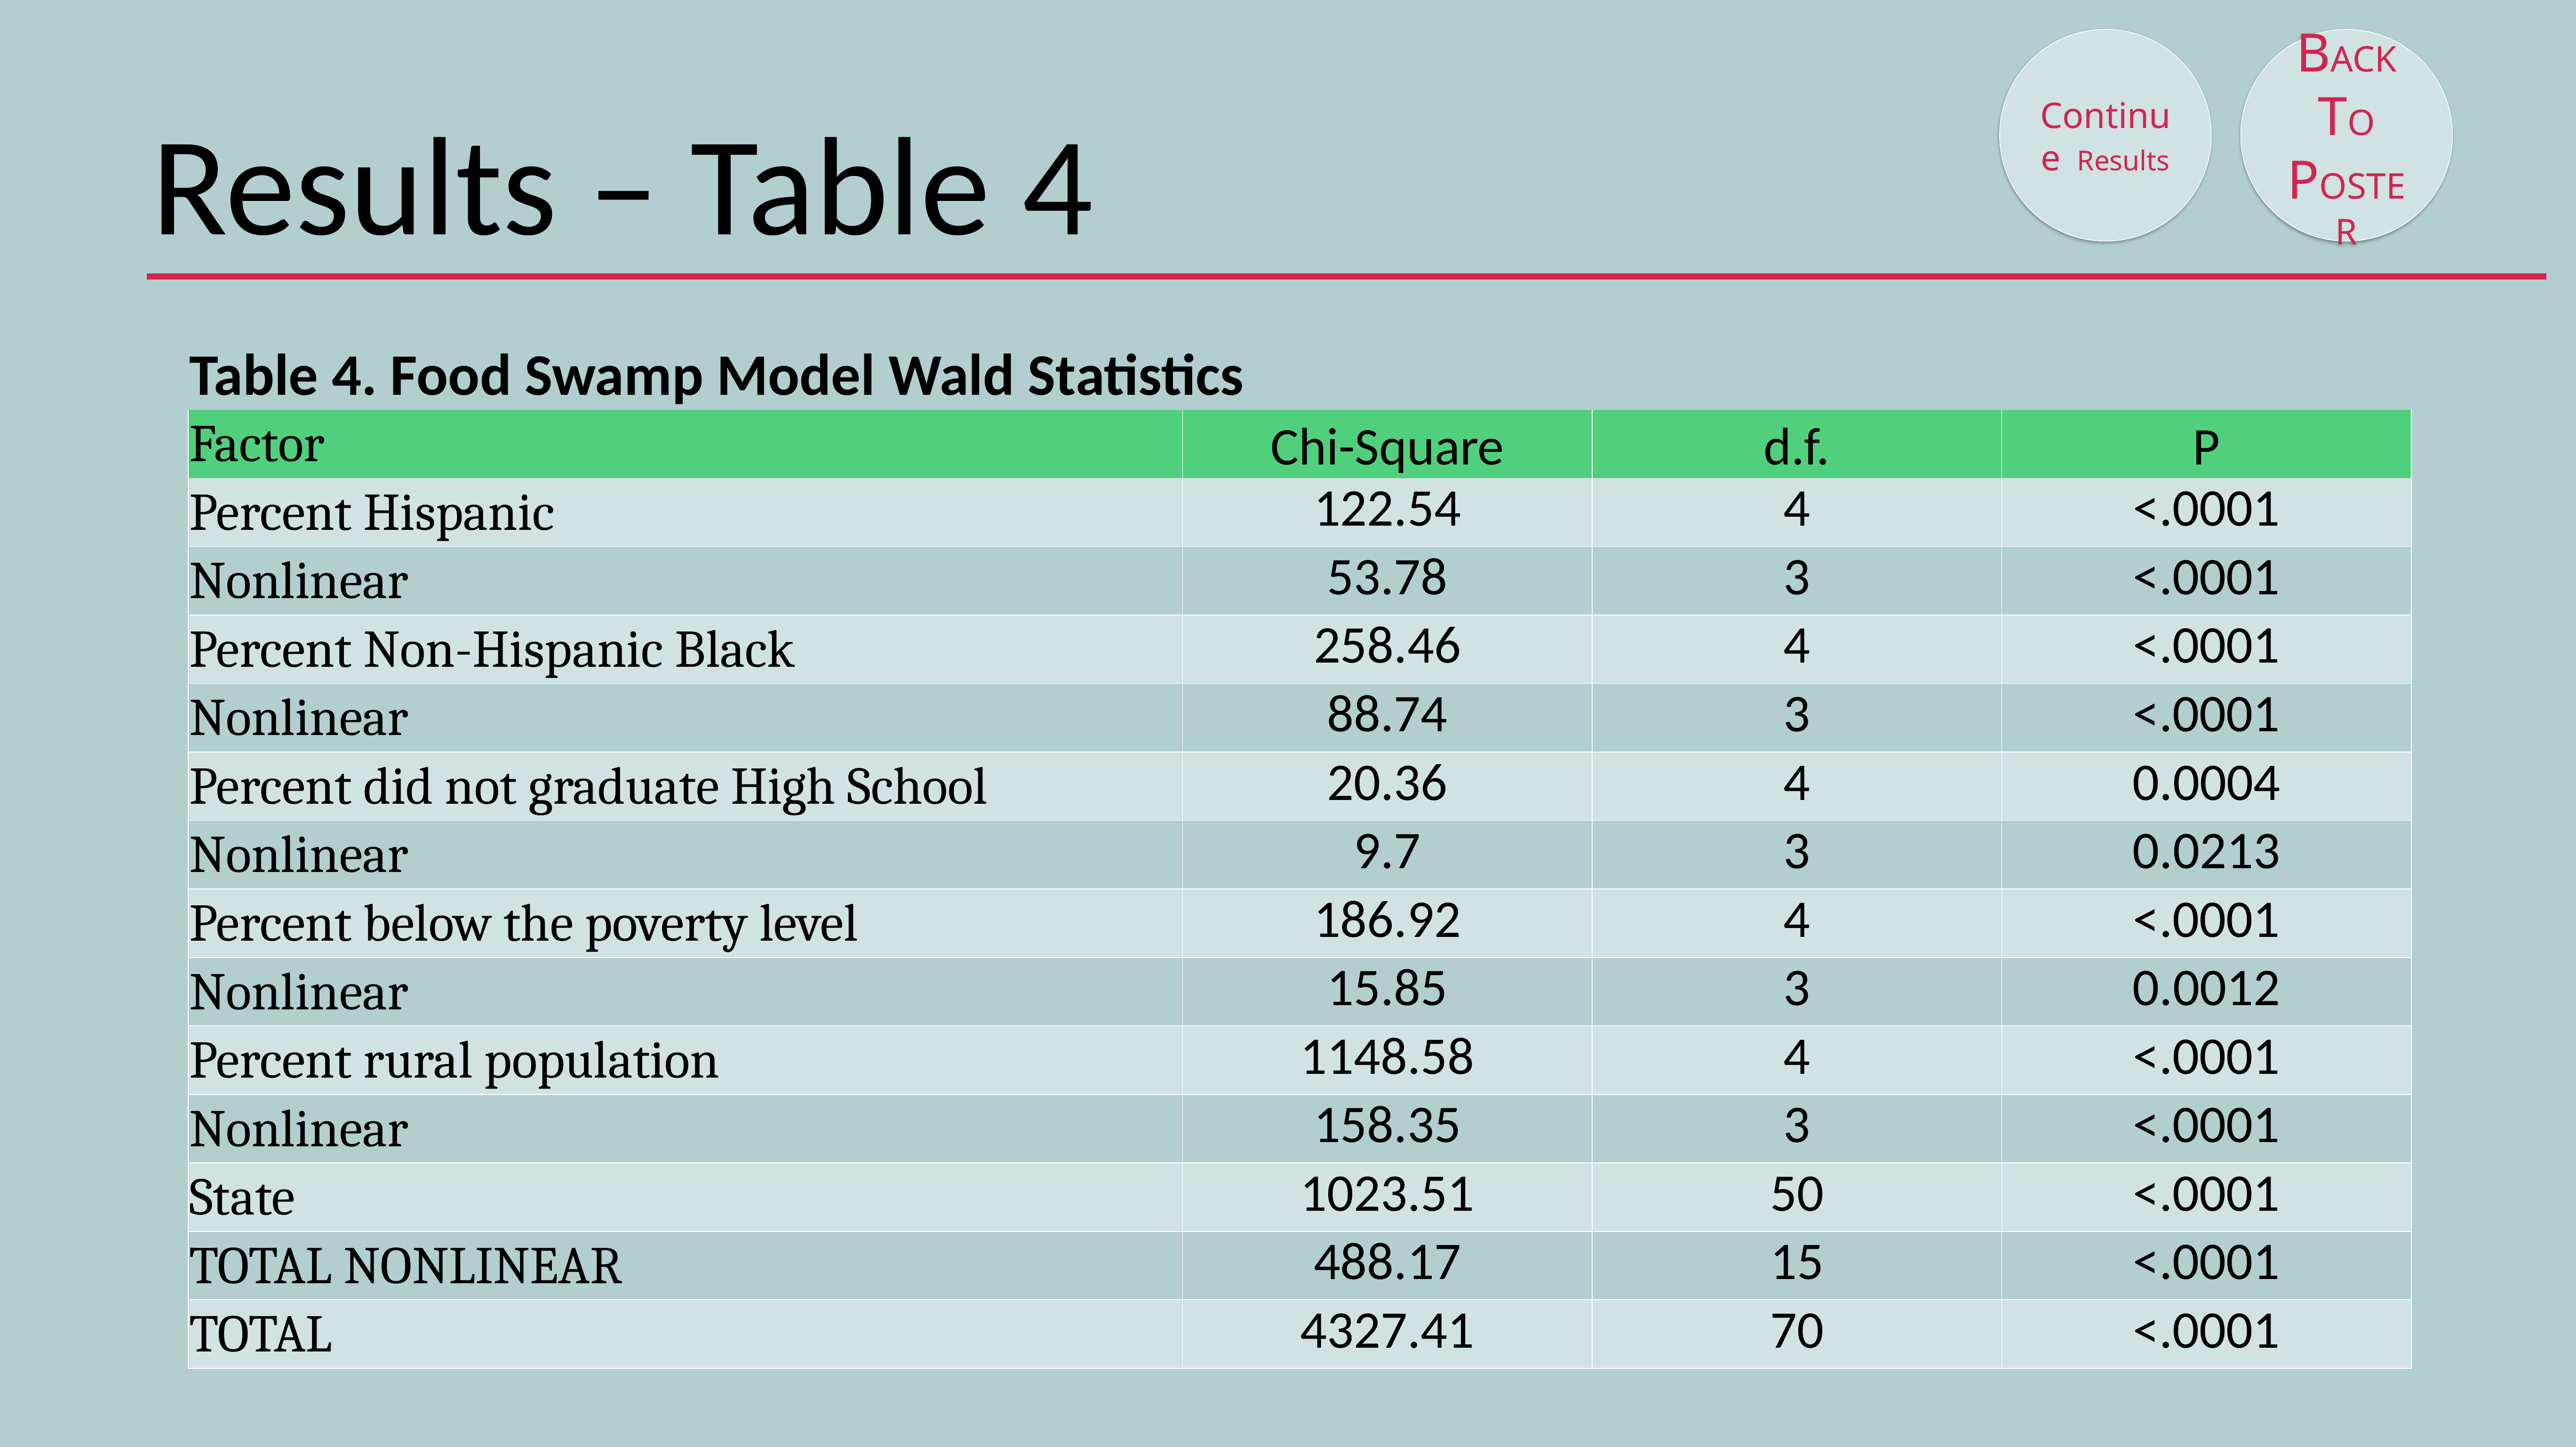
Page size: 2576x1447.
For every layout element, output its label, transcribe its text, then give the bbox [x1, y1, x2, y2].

table_cell 3 [1593, 547, 2002, 615]
table_cell Chi-Square [1183, 410, 1592, 478]
text_box Continue Results [1999, 29, 2212, 242]
table_cell 488.17 [1183, 1232, 1592, 1299]
table_cell 4 [1593, 478, 2002, 546]
table_cell 4 [1593, 889, 2002, 957]
table_cell 4 [1593, 1026, 2002, 1094]
table_cell Percent Hispanic [189, 478, 1182, 546]
table_cell <.0001 [2002, 547, 2411, 615]
table_cell 4327.41 [1183, 1300, 1592, 1368]
table_cell P [2002, 410, 2411, 478]
table_cell Percent Non-Hispanic Black [189, 616, 1182, 683]
table_cell Percent did not graduate High School [189, 752, 1182, 820]
table_cell 3 [1593, 821, 2002, 888]
table_cell 9.7 [1183, 821, 1592, 888]
table_cell <.0001 [2002, 1026, 2411, 1094]
table_cell 0.0213 [2002, 821, 2411, 888]
table_cell TOTAL NONLINEAR [189, 1232, 1182, 1299]
table_cell <.0001 [2002, 889, 2411, 957]
table_cell 158.35 [1183, 1095, 1592, 1162]
table_cell 3 [1593, 684, 2002, 751]
table_cell 186.92 [1183, 889, 1592, 957]
table_cell 0.0004 [2002, 752, 2411, 820]
title Results – Table 4 [128, 58, 2448, 299]
table_cell 3 [1593, 1095, 2002, 1162]
table_cell Nonlinear [189, 958, 1182, 1025]
table_cell Nonlinear [189, 1095, 1182, 1162]
table_cell TOTAL [189, 1300, 1182, 1368]
table_cell <.0001 [2002, 478, 2411, 546]
table_cell Percent below the poverty level [189, 889, 1182, 957]
table_cell 70 [1593, 1300, 2002, 1368]
table_cell 4 [1593, 752, 2002, 820]
table_cell Nonlinear [189, 821, 1182, 888]
table_cell 53.78 [1183, 547, 1592, 615]
table_cell 0.0012 [2002, 958, 2411, 1025]
table_cell <.0001 [2002, 1232, 2411, 1299]
table_cell 1023.51 [1183, 1163, 1592, 1231]
table_cell d.f. [1593, 410, 2002, 478]
table_cell 4 [1593, 616, 2002, 683]
table_cell 15.85 [1183, 958, 1592, 1025]
table_cell 122.54 [1183, 478, 1592, 546]
table_cell <.0001 [2002, 616, 2411, 683]
table_cell 88.74 [1183, 684, 1592, 751]
table_cell 1148.58 [1183, 1026, 1592, 1094]
table_cell Nonlinear [189, 684, 1182, 751]
table_cell Percent rural population [189, 1026, 1182, 1094]
table_cell Nonlinear [189, 547, 1182, 615]
table_header Table 4. Food Swamp Model Wald Statistics [188, 341, 2411, 410]
table_cell 258.46 [1183, 616, 1592, 683]
table_cell <.0001 [2002, 684, 2411, 751]
text_box BACK TO POSTER [2240, 29, 2453, 242]
table_cell <.0001 [2002, 1163, 2411, 1231]
table_cell 15 [1593, 1232, 2002, 1299]
table_cell 3 [1593, 958, 2002, 1025]
table_cell 20.36 [1183, 752, 1592, 820]
table_cell <.0001 [2002, 1300, 2411, 1368]
table_cell State [189, 1163, 1182, 1231]
table_cell Factor [189, 410, 1182, 478]
table_cell <.0001 [2002, 1095, 2411, 1162]
table_cell 50 [1593, 1163, 2002, 1231]
